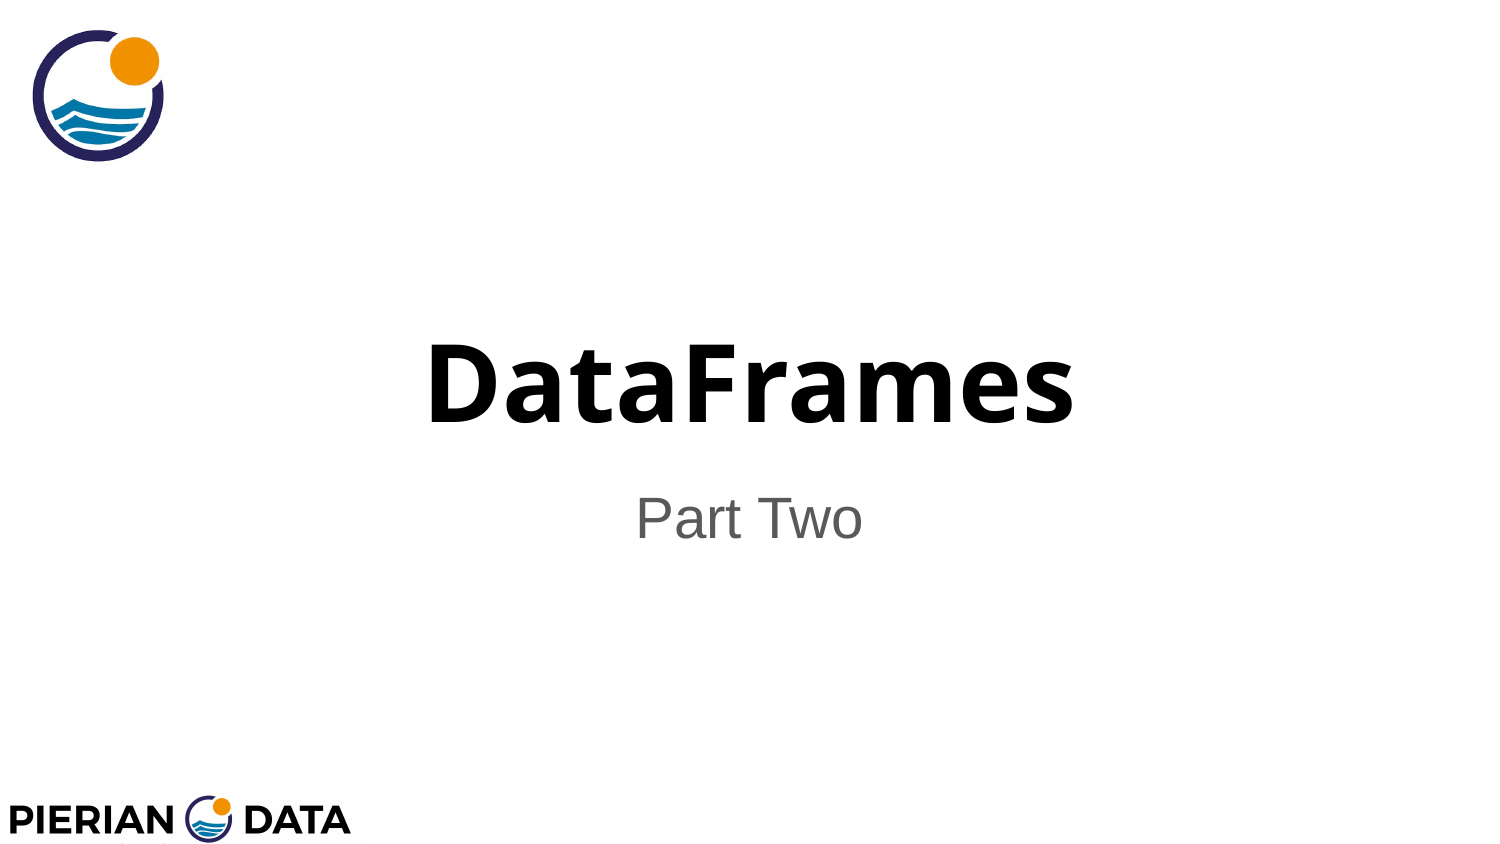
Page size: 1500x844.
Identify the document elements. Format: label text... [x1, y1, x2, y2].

picture [0, 787, 368, 844]
title DataFrames [51, 122, 1449, 459]
subtitle Part Two [51, 464, 1449, 595]
picture [24, 24, 172, 167]
